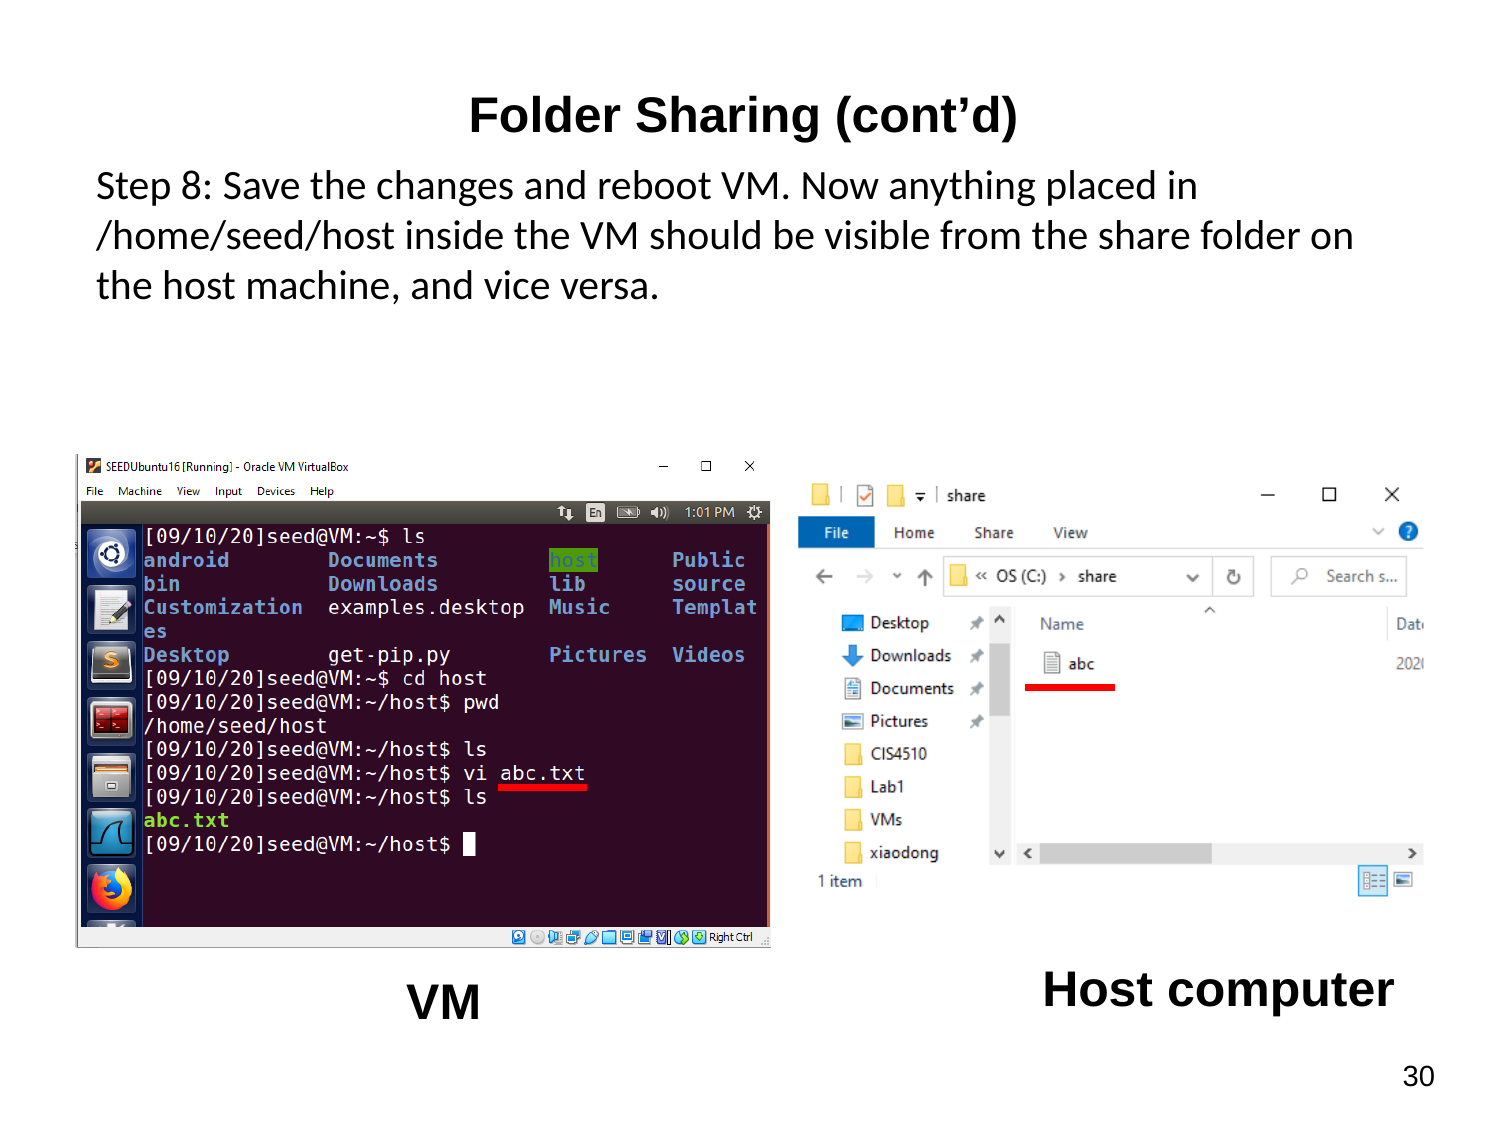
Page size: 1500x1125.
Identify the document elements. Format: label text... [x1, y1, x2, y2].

text_box VM [224, 962, 663, 1038]
text_box Folder Sharing (cont’d) [74, 74, 1413, 150]
picture [74, 454, 771, 949]
text_box Step 8: Save the changes and reboot VM. Now anything placed in /home/seed/host inside the VM should be visible from the share folder on the host machine, and vice versa. [81, 150, 1419, 316]
text_box Host computer [999, 949, 1438, 1024]
picture [797, 474, 1425, 898]
text_box 30 [1323, 1049, 1450, 1125]
